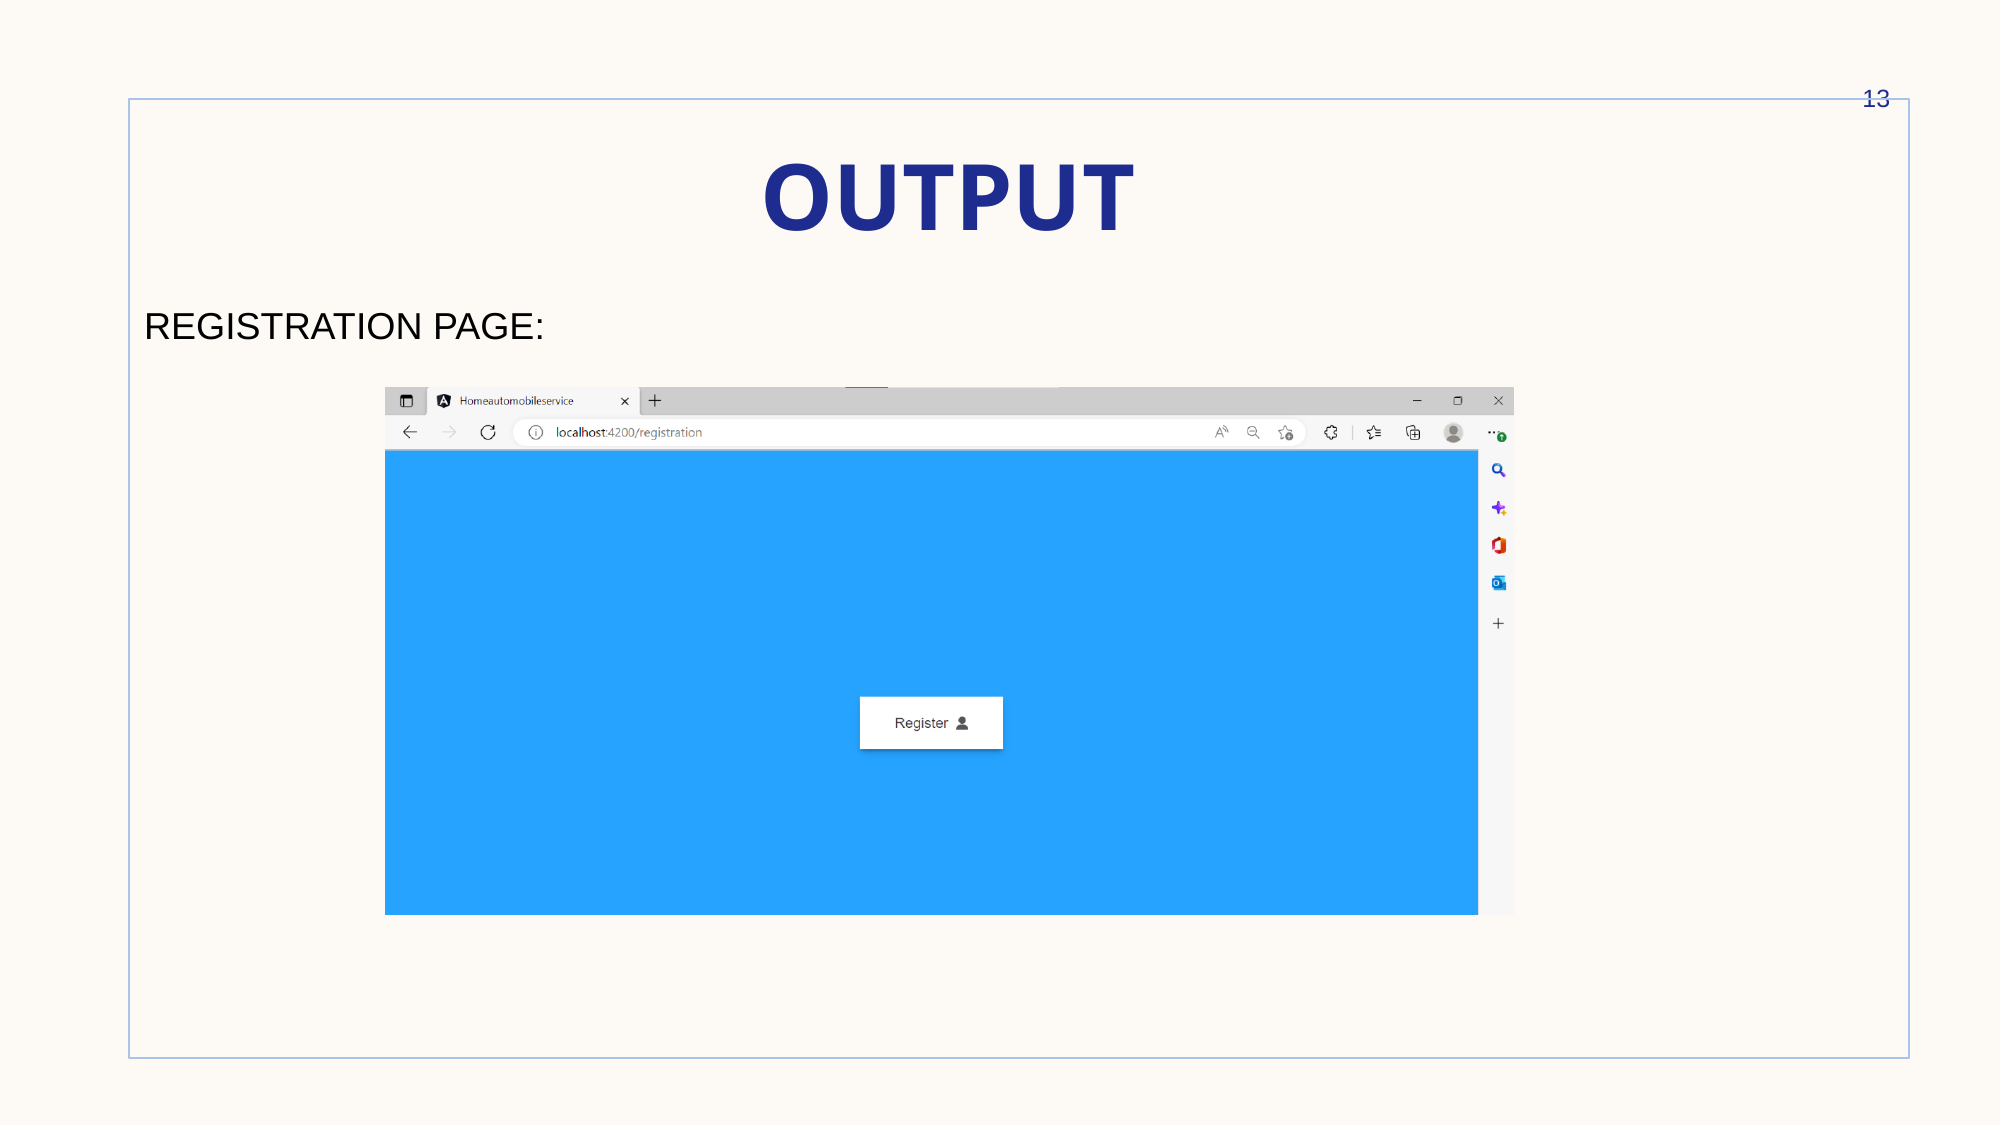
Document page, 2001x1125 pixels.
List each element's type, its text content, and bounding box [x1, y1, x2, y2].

title Output [404, 131, 1515, 258]
picture [385, 387, 1514, 915]
list Registration Page: [128, 98, 1910, 1059]
slide_number 13 [1795, 75, 1958, 120]
